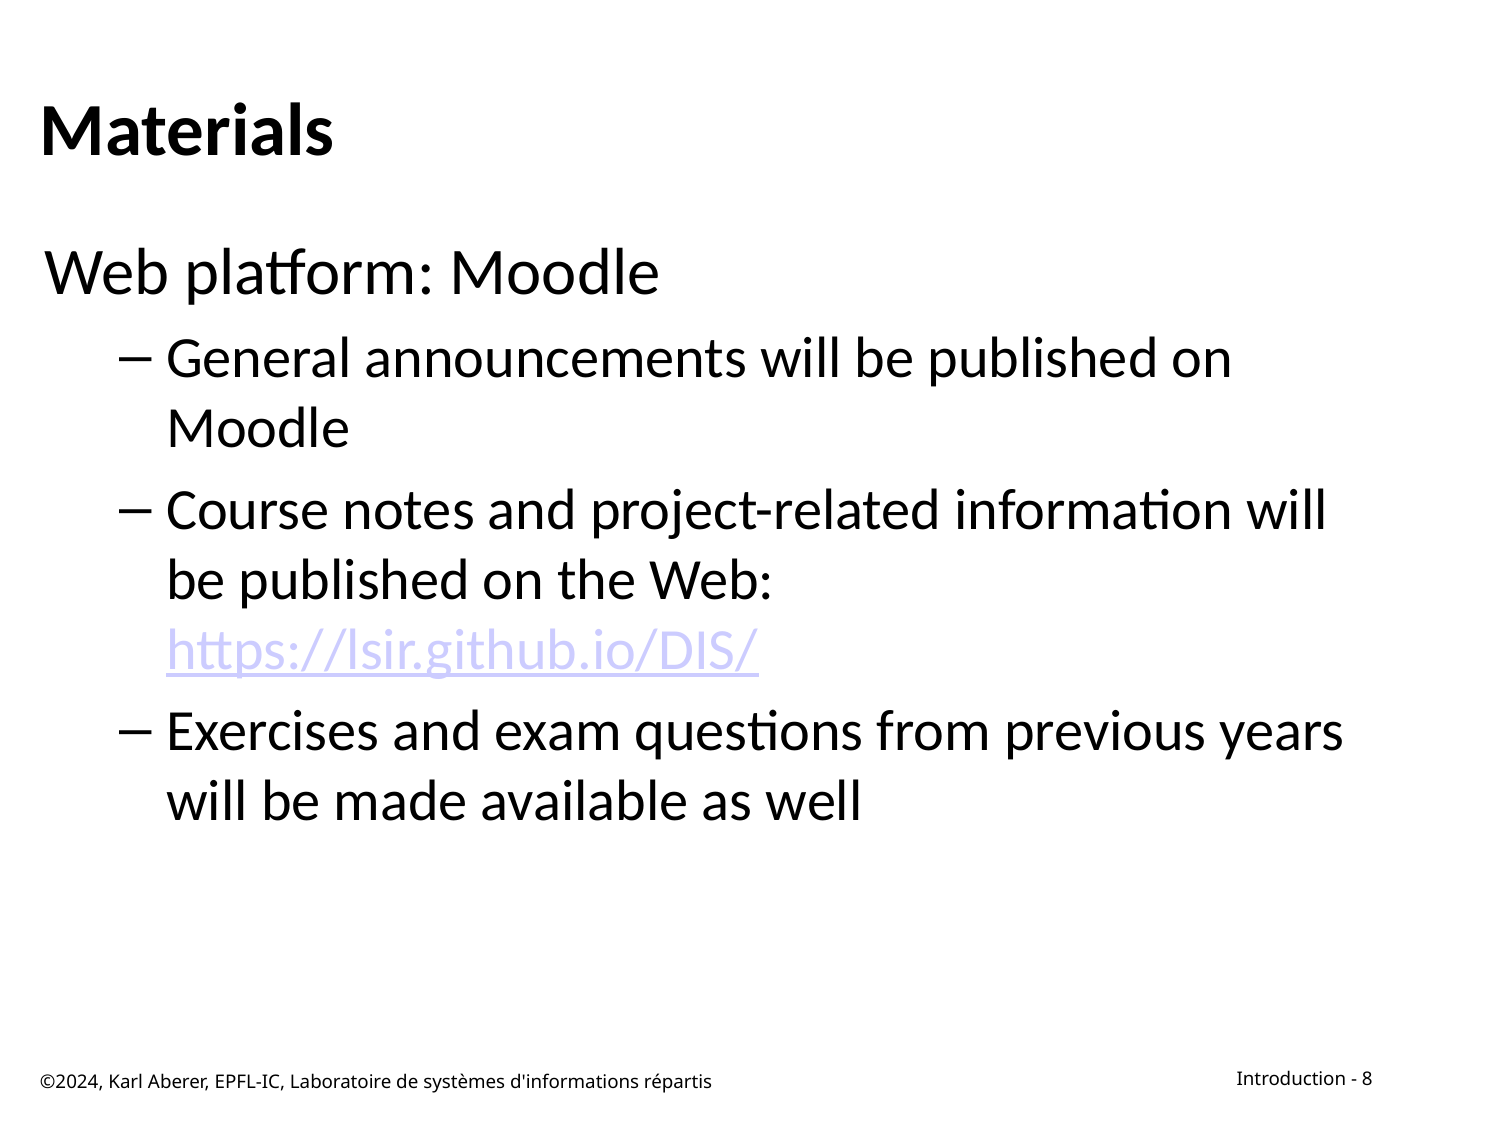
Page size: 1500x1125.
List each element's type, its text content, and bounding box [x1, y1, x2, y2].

footer ©2024, Karl Aberer, EPFL-IC, Laboratoire de systèmes d'informations répartis [24, 1062, 988, 1101]
title Materials [24, 49, 1388, 201]
list Web platform: Moodle General announcements will be published on Moodle Course notes and project-related information will be published on the Web: https://lsir.github.io/DIS/ Exercises and exam questions from previous years will be made available as well [29, 219, 1393, 1046]
